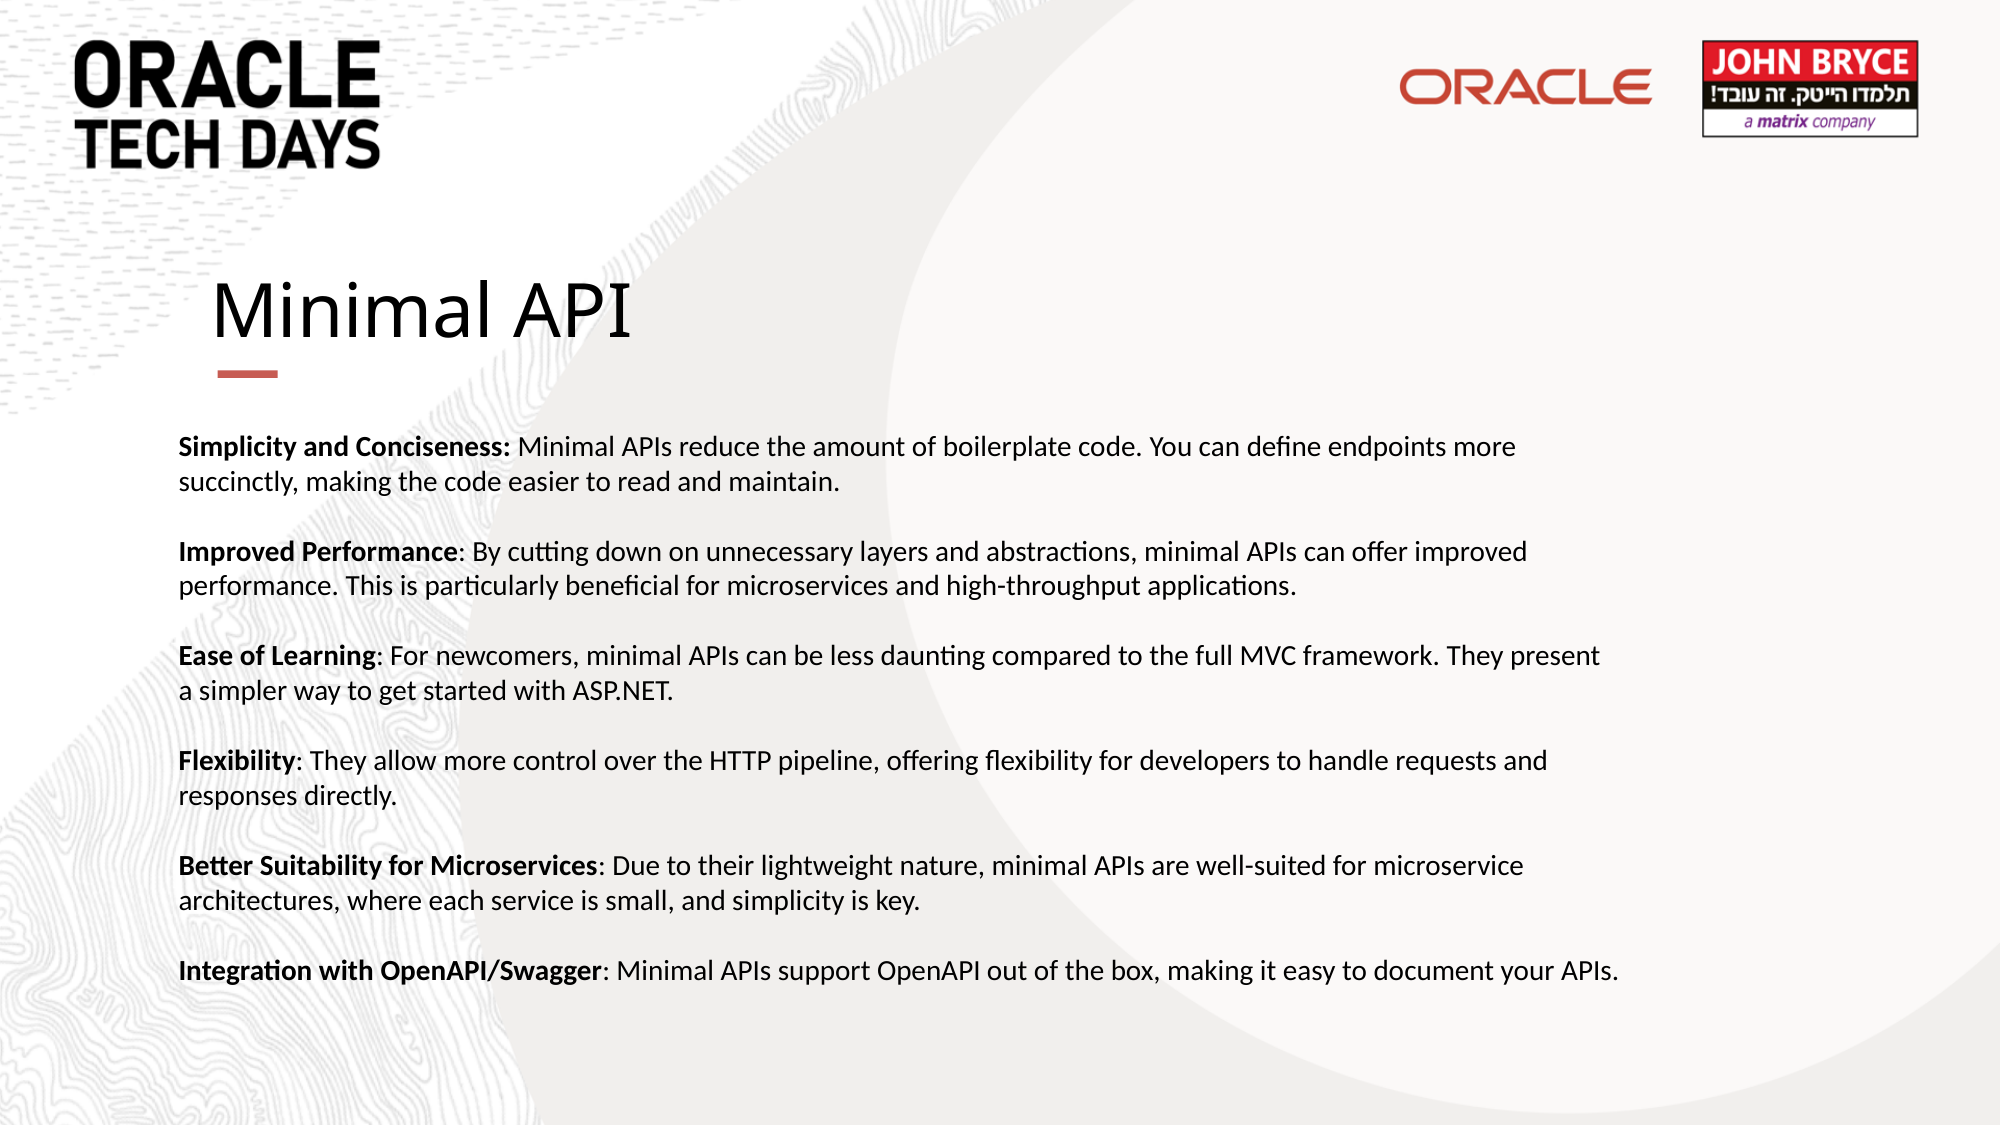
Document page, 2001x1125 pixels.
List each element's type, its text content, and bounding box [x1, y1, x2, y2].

picture [0, 0, 2000, 1125]
text_box Simplicity and Conciseness: Minimal APIs reduce the amount of boilerplate code. You can define endpoints more succinctly, making the code easier to read and maintain. Improved Performance: By cutting down on unnecessary layers and abstractions, minimal APIs can offer improved performance. This is particularly beneficial for microservices and high-throughput applications. Ease of Learning: For newcomers, minimal APIs can be less daunting compared to the full MVC framework. They present a simpler way to get started with ASP.NET. Flexibility: They allow more control over the HTTP pipeline, offering flexibility for developers to handle requests and responses directly. Better Suitability for Microservices: Due to their lightweight nature, minimal APIs are well-suited for microservice architectures, where each service is small, and simplicity is key. Integration with OpenAPI/Swagger: Minimal APIs support OpenAPI out of the box, making it easy to document your APIs. [163, 419, 1635, 1064]
title Minimal API [195, 204, 1920, 423]
